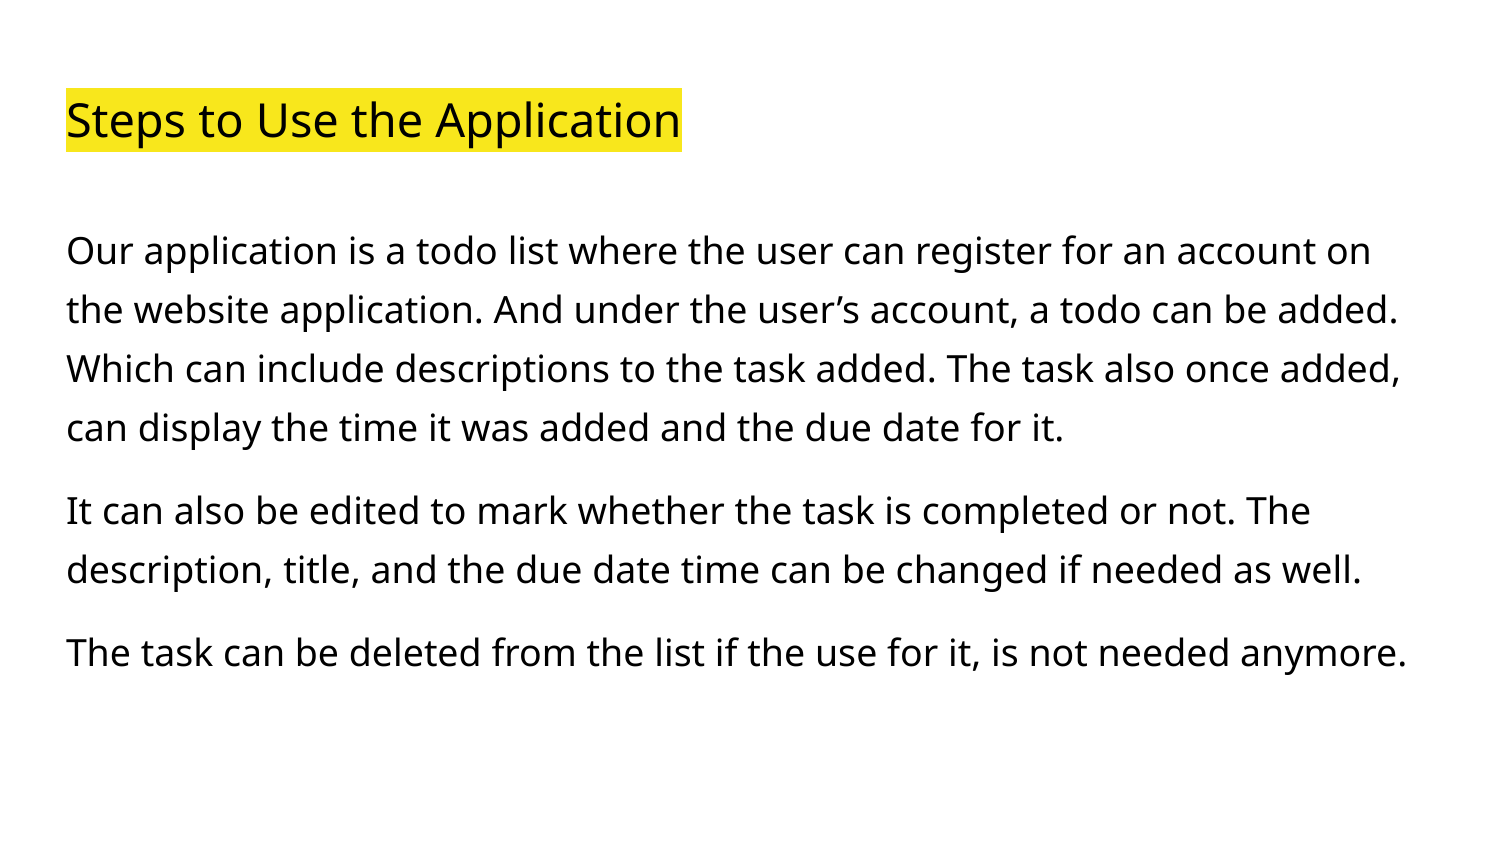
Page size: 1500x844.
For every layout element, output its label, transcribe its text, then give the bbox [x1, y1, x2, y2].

list Our application is a todo list where the user can register for an account on the website application. And under the user’s account, a todo can be added. Which can include descriptions to the task added. The task also once added, can display the time it was added and the due date for it. It can also be edited to mark whether the task is completed or not. The description, title, and the due date time can be changed if needed as well. The task can be deleted from the list if the use for it, is not needed anymore. [51, 202, 1449, 750]
title Steps to Use the Application [51, 72, 1449, 167]
